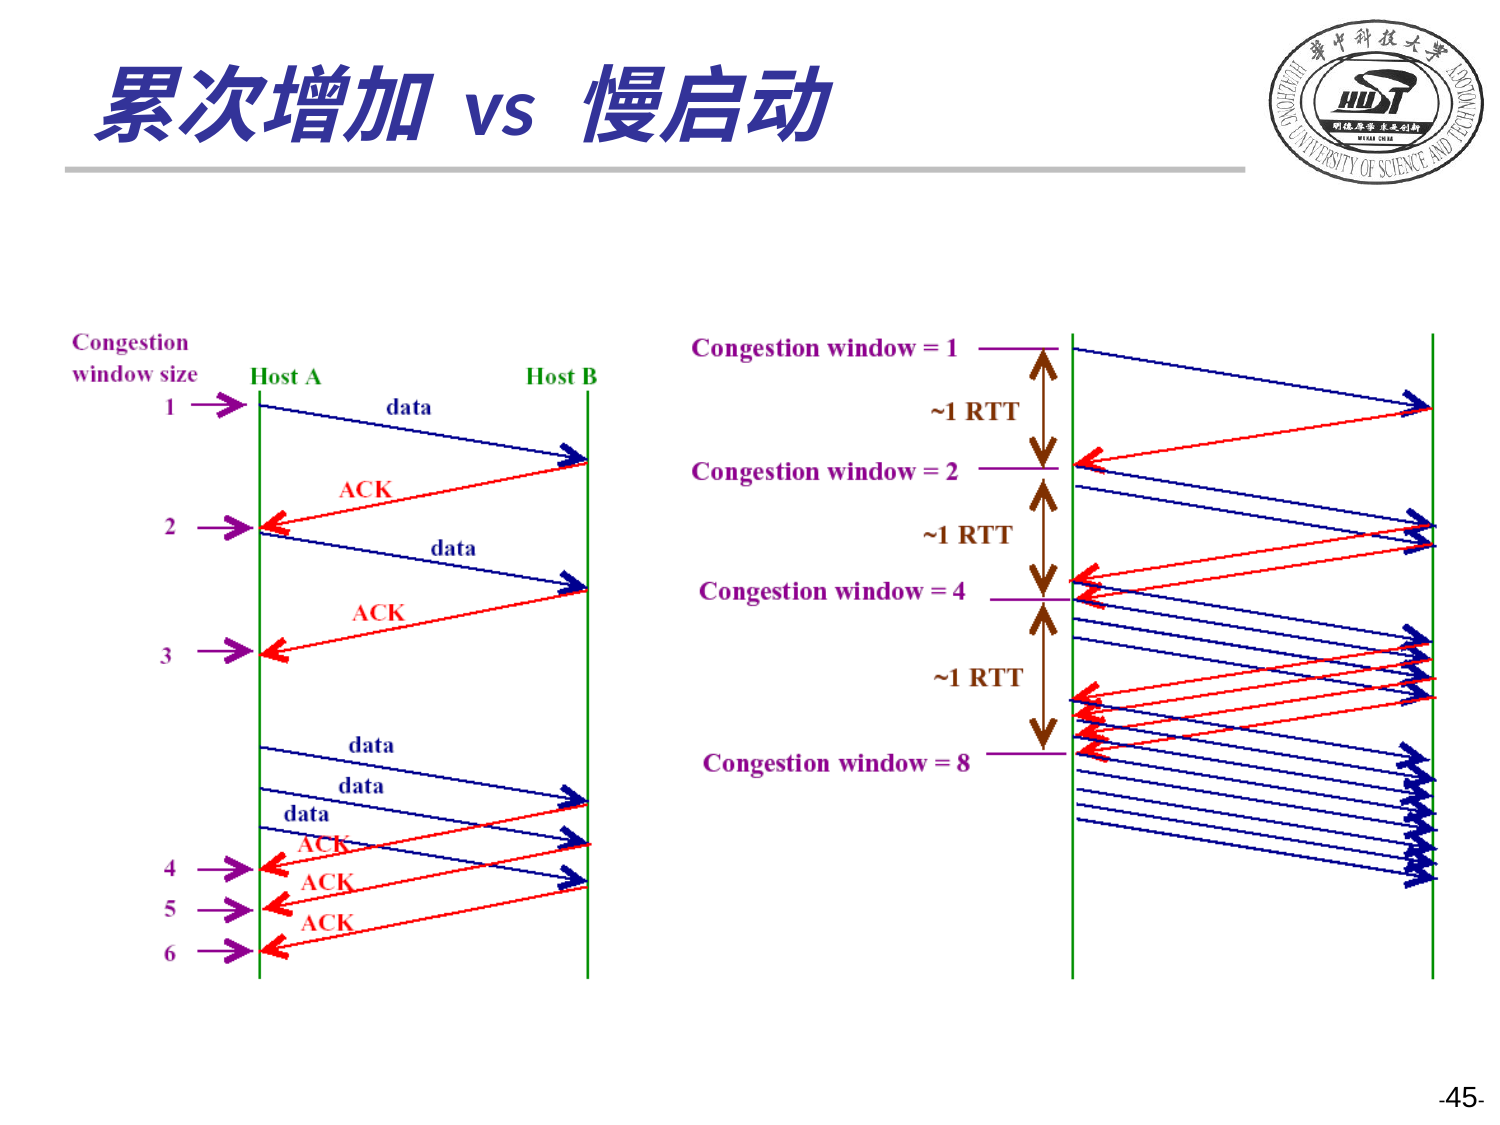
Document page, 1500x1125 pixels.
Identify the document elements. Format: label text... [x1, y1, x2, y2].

picture [64, 325, 607, 988]
slide_number -45- [1149, 1070, 1500, 1125]
title 累次增加 vs 慢启动 [76, 42, 1315, 160]
picture [1257, 18, 1489, 185]
picture [686, 326, 1447, 987]
